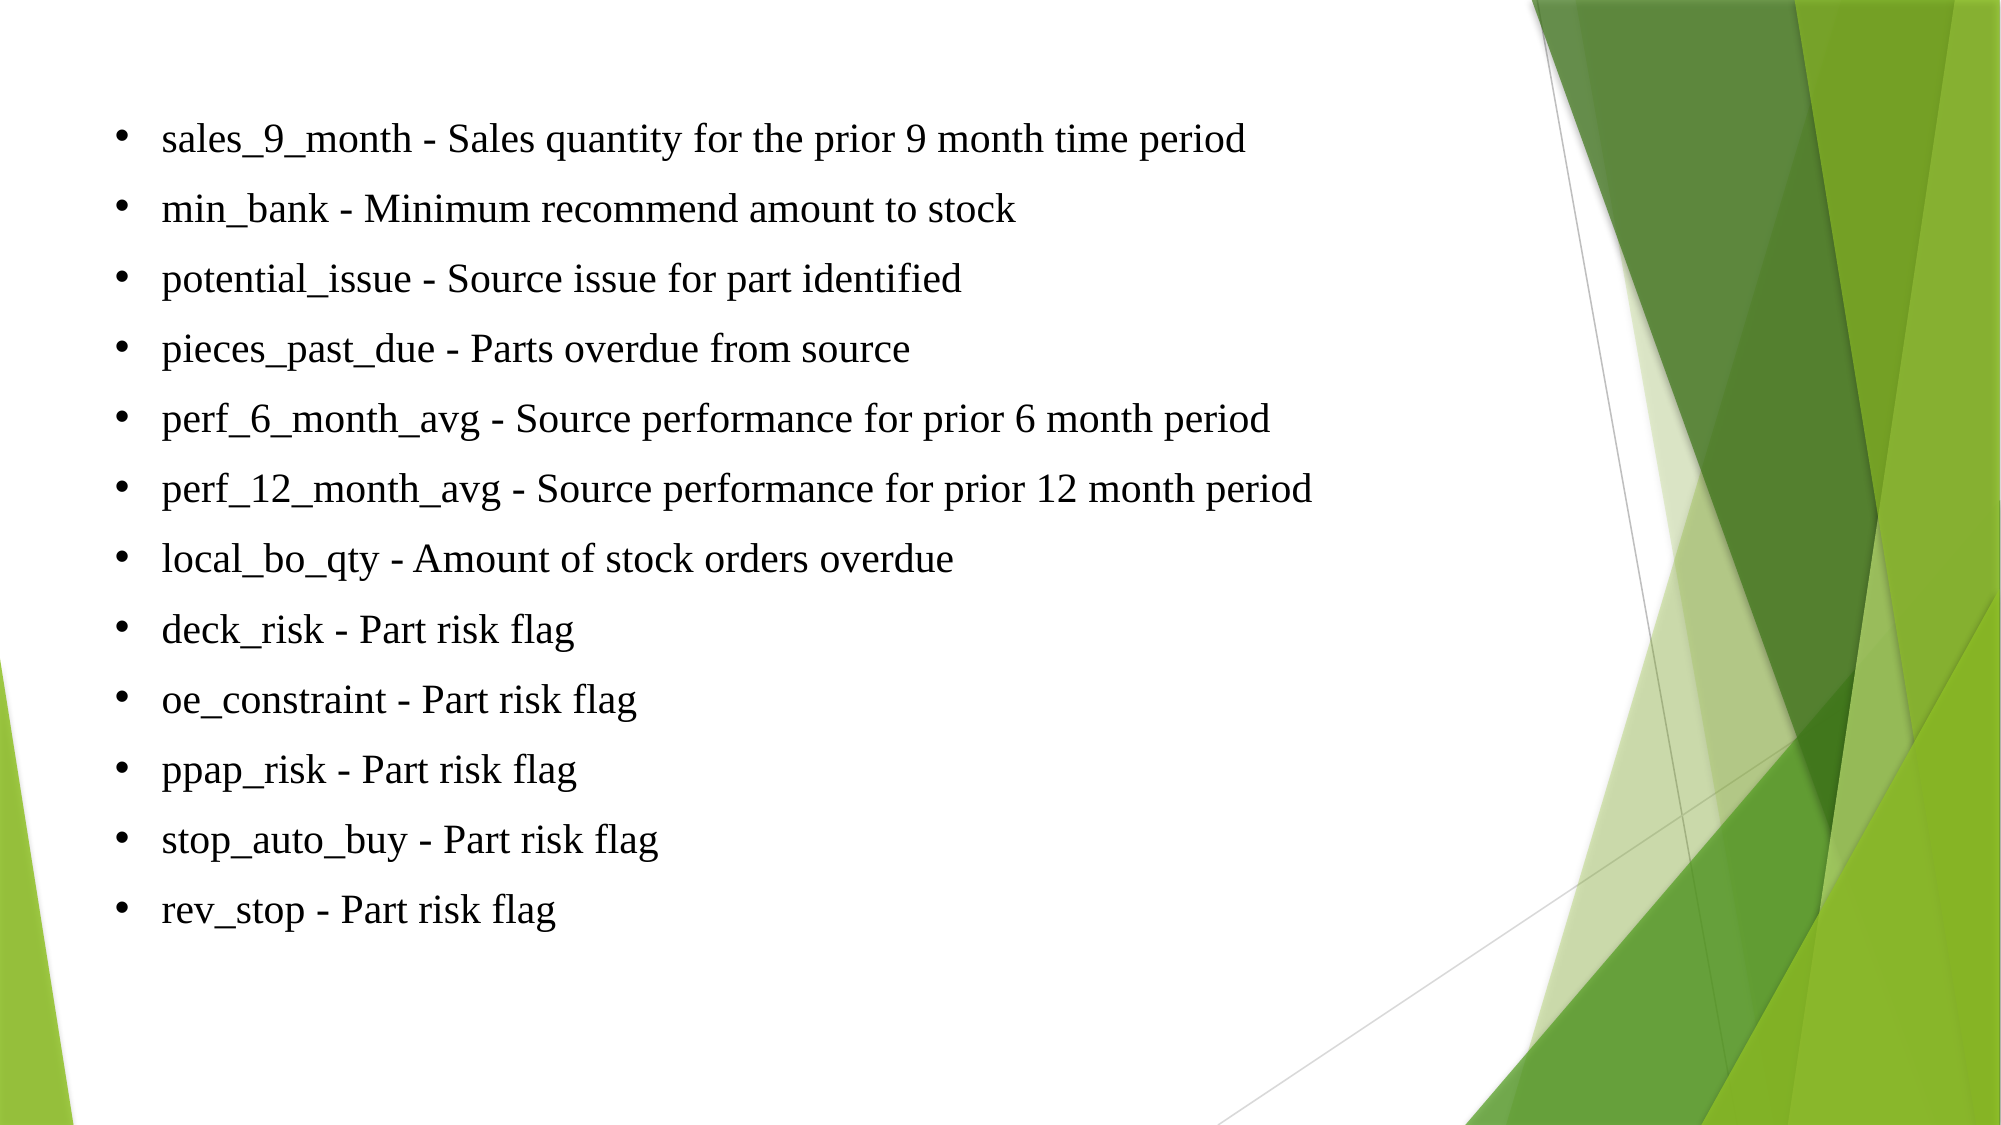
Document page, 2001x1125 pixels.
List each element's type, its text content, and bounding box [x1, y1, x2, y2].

text_box sales_9_month - Sales quantity for the prior 9 month time period min_bank - Minimum recommend amount to stock potential_issue - Source issue for part identified pieces_past_due - Parts overdue from source perf_6_month_avg - Source performance for prior 6 month period perf_12_month_avg - Source performance for prior 12 month period local_bo_qty - Amount of stock orders overdue deck_risk - Part risk flag oe_constraint - Part risk flag ppap_risk - Part risk flag stop_auto_buy - Part risk flag rev_stop - Part risk flag [99, 99, 1500, 940]
